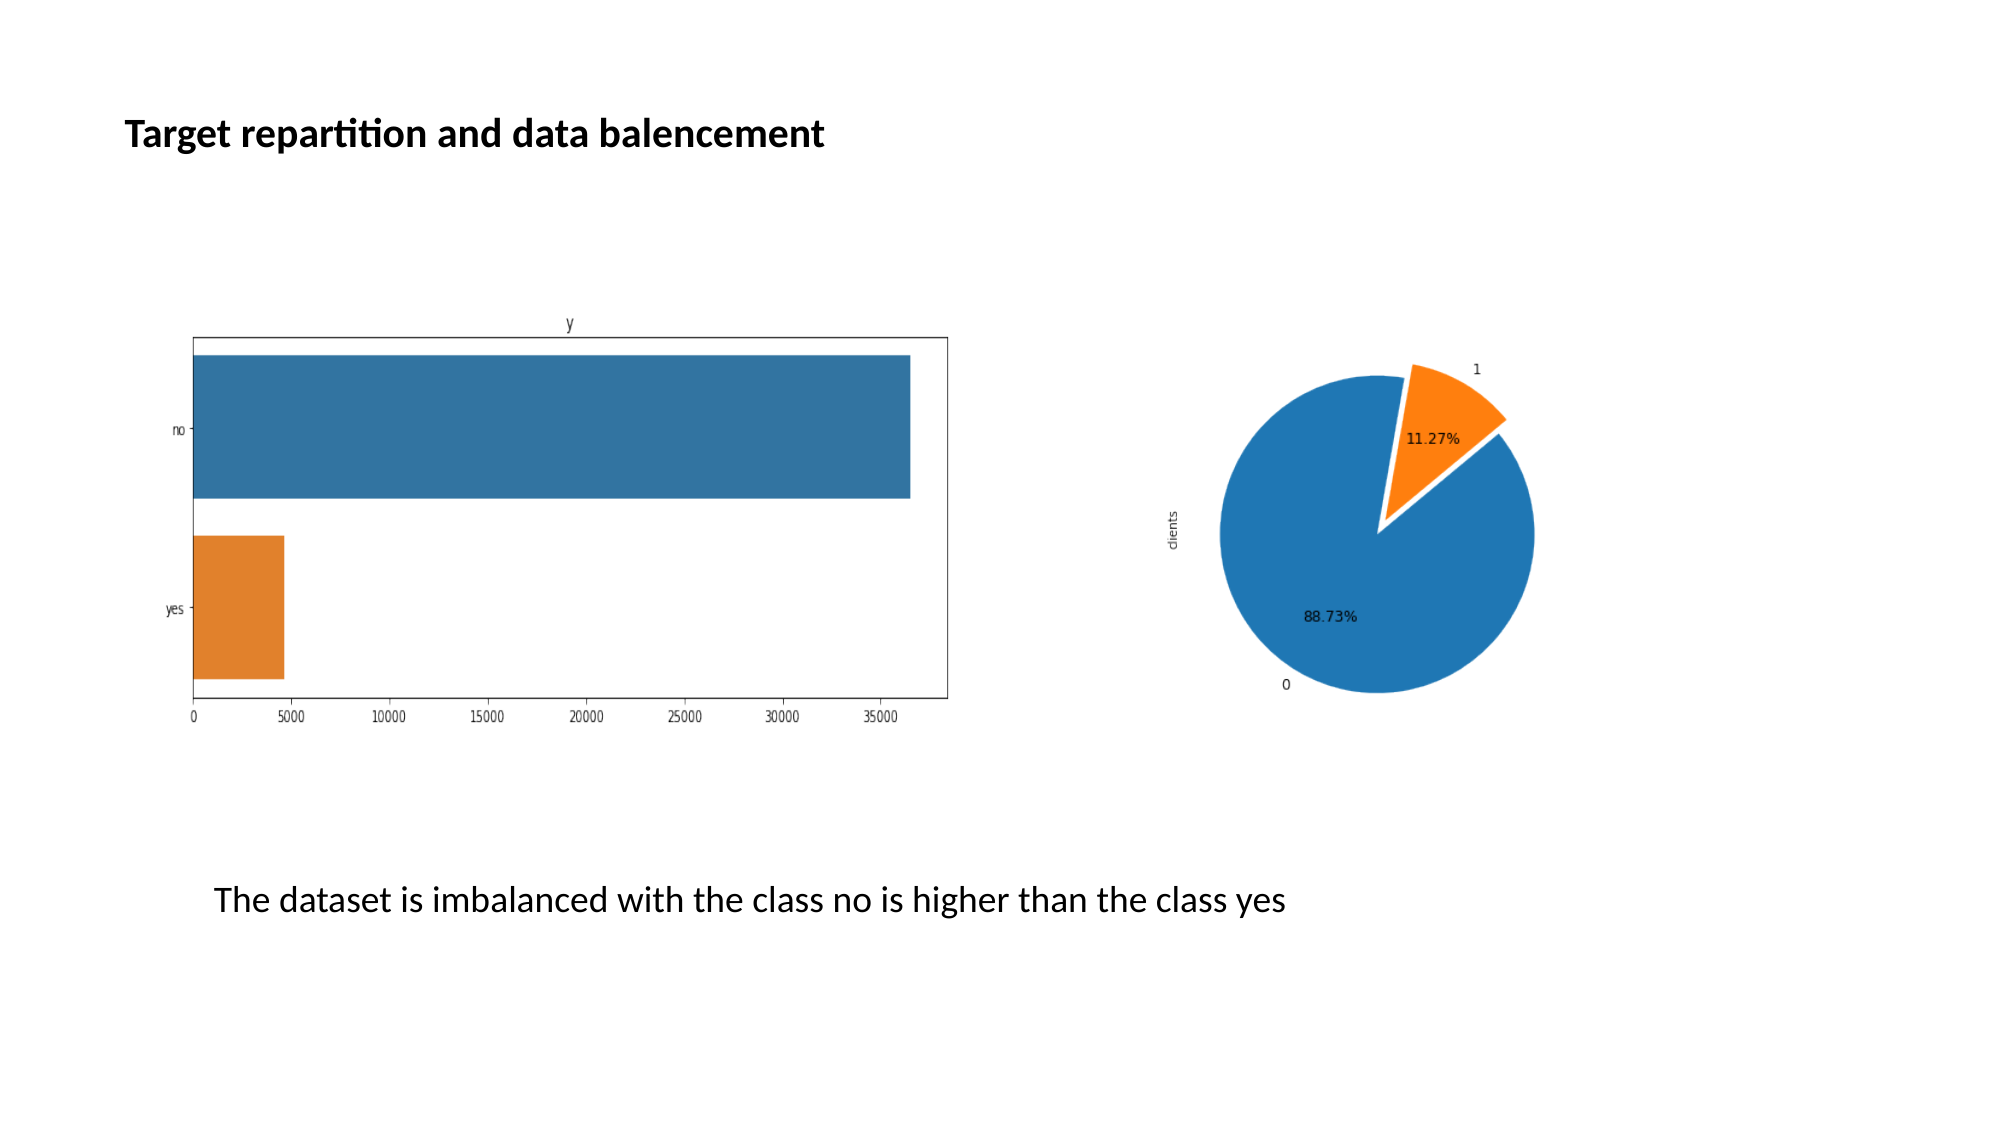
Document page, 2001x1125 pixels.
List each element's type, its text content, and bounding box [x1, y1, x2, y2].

text_box The dataset is imbalanced with the class no is higher than the class yes [199, 822, 1644, 973]
text_box Target repartition and data balencement [109, 98, 1196, 214]
picture [1159, 321, 1586, 735]
picture [158, 303, 954, 735]
